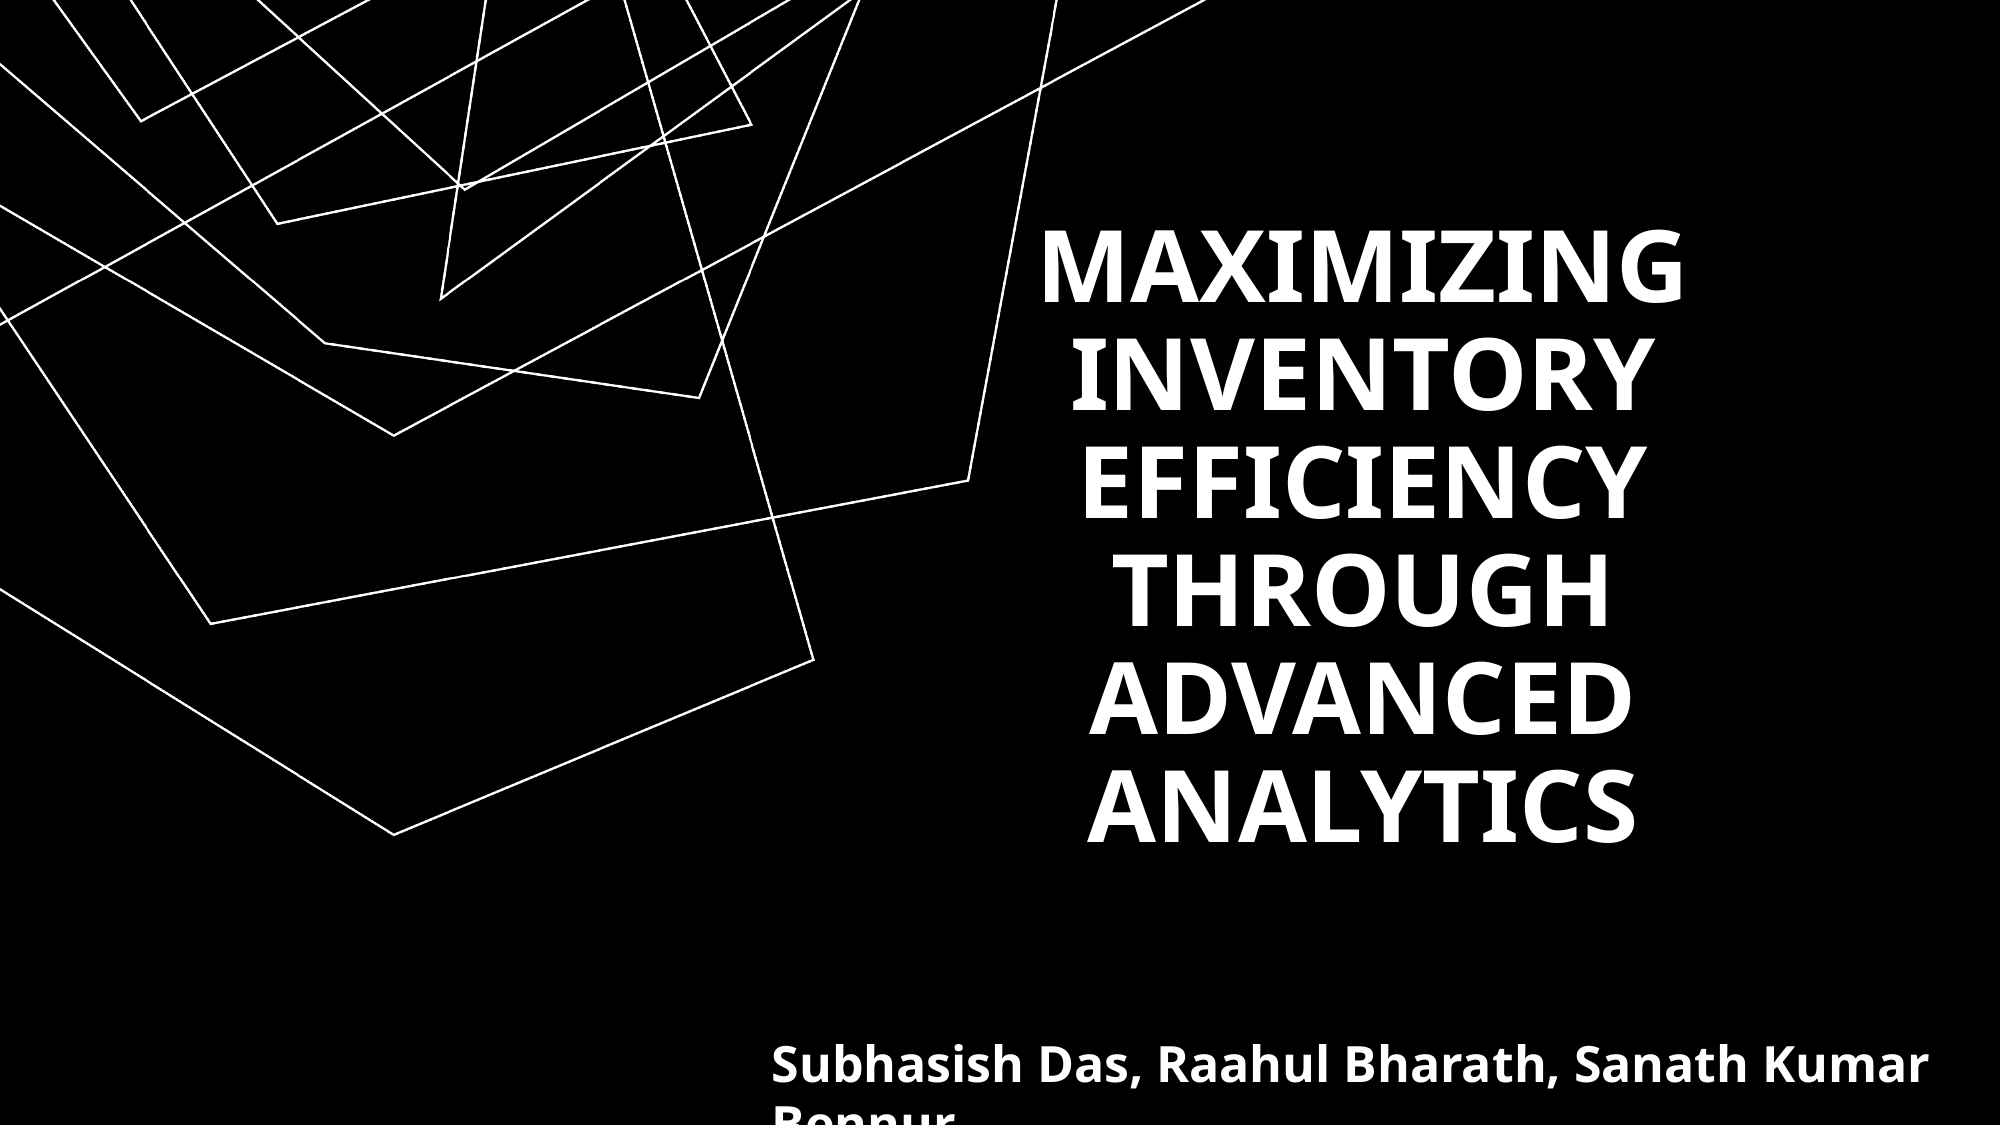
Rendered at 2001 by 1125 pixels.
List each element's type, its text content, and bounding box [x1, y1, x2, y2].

text_box Subhasish Das, Raahul Bharath, Sanath Kumar Bennur [757, 1024, 1983, 1125]
picture [0, 0, 1356, 873]
title Maximizing Inventory Efficiency through Advanced Analytics [825, 395, 1902, 872]
